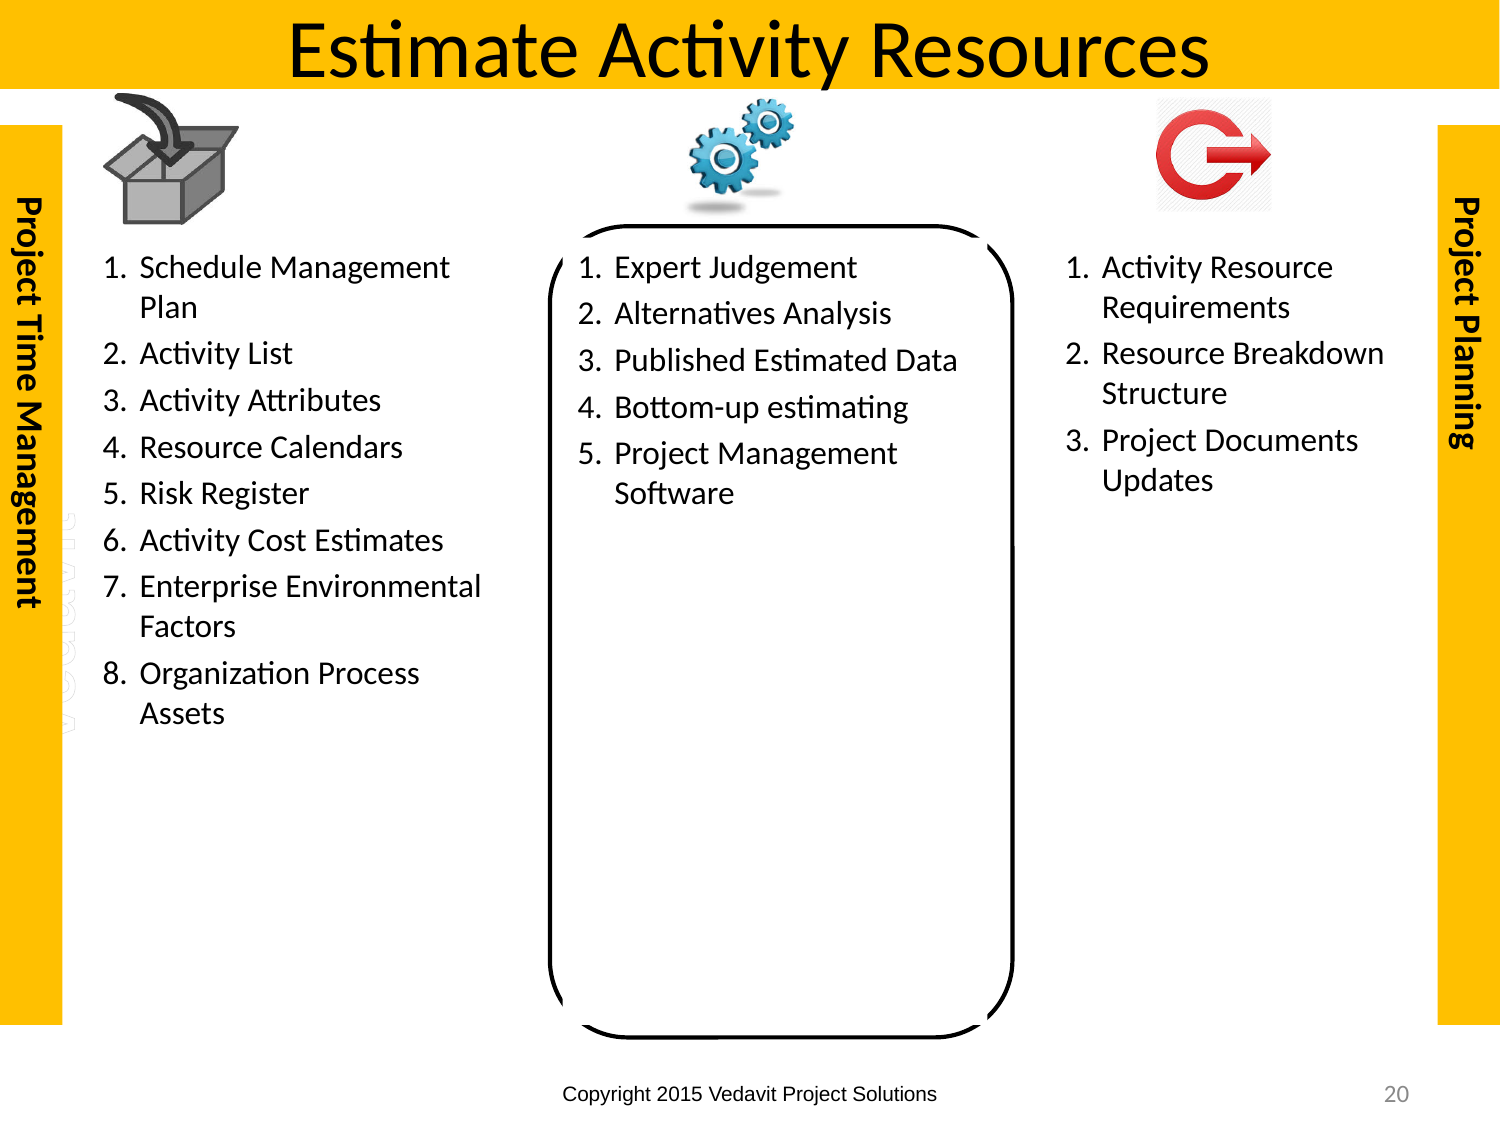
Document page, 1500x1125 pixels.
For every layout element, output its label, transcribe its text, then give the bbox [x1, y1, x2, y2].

picture [103, 93, 239, 225]
slide_number 138 [1074, 1062, 1425, 1123]
list Project Planning [1437, 125, 1500, 1025]
list Schedule Management Plan Activity List Activity Attributes Resource Calendars Risk Register Activity Cost Estimates Enterprise Environmental Factors Organization Process Assets [87, 237, 513, 1025]
picture [678, 97, 800, 219]
list Project Time Management [0, 125, 63, 1025]
list Activity Resource Requirements Resource Breakdown Structure Project Documents Updates [1050, 237, 1438, 1038]
list Expert Judgement Alternatives Analysis Published Estimated Data Bottom-up estimating Project Management Software [562, 237, 988, 1025]
picture [1156, 97, 1272, 212]
title Estimate Activity Resources [0, 0, 1500, 90]
